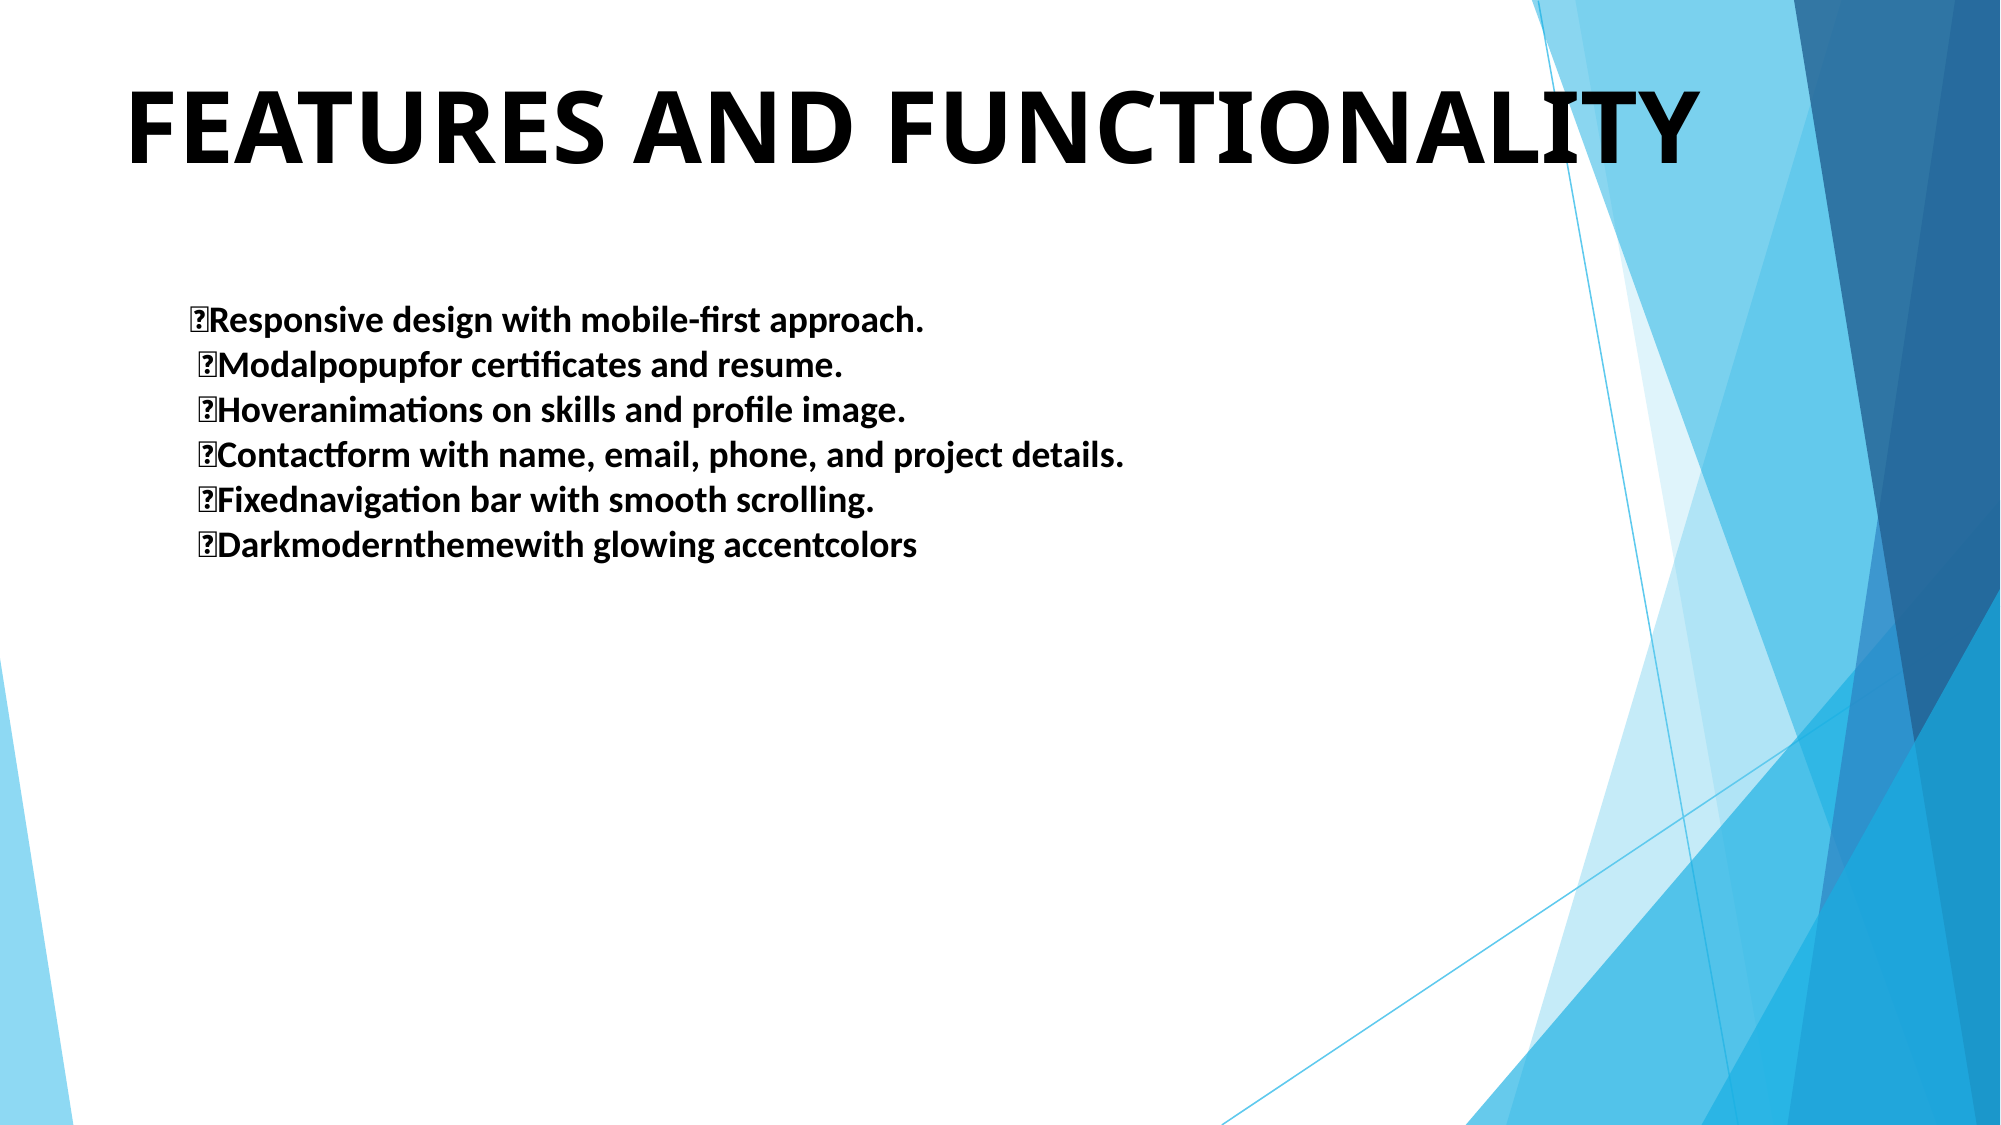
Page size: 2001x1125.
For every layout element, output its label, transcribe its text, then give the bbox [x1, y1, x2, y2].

text_box ✅Responsive design with mobile-first approach. ✅Modalpopupfor certificates and resume. ✅Hoveranimations on skills and profile image. ✅Contactform with name, email, phone, and project details. ✅Fixednavigation bar with smooth scrolling. ✅Darkmodernthemewith glowing accentcolors [174, 287, 1175, 573]
title FEATURES AND FUNCTIONALITY [123, 63, 1877, 188]
